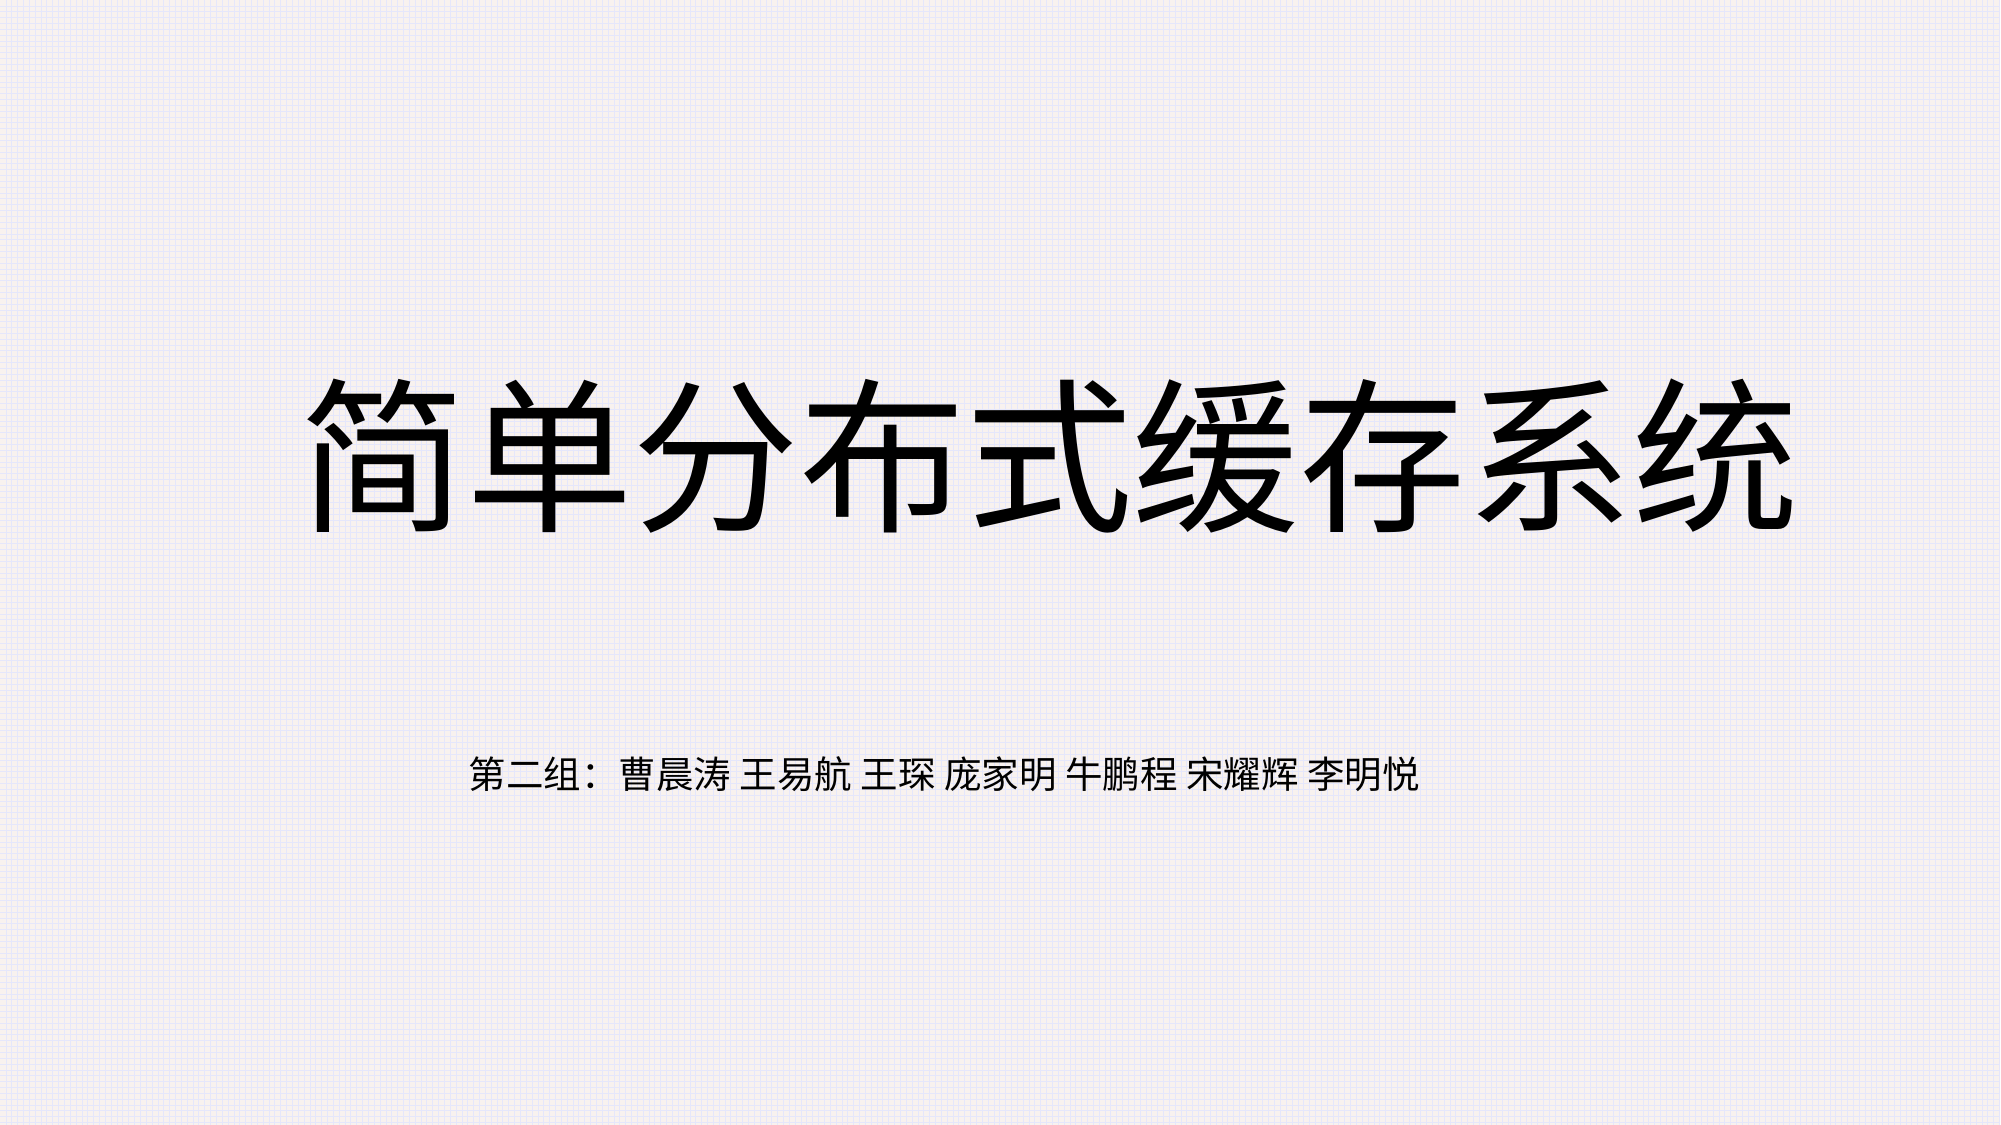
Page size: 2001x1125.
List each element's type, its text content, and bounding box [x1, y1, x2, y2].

text_box 第二组：曹晨涛 王易航 王琛 庞家明 牛鹏程 宋耀辉 李明悦 [453, 743, 1547, 804]
text_box 简单分布式缓存系统 [284, 345, 1939, 561]
